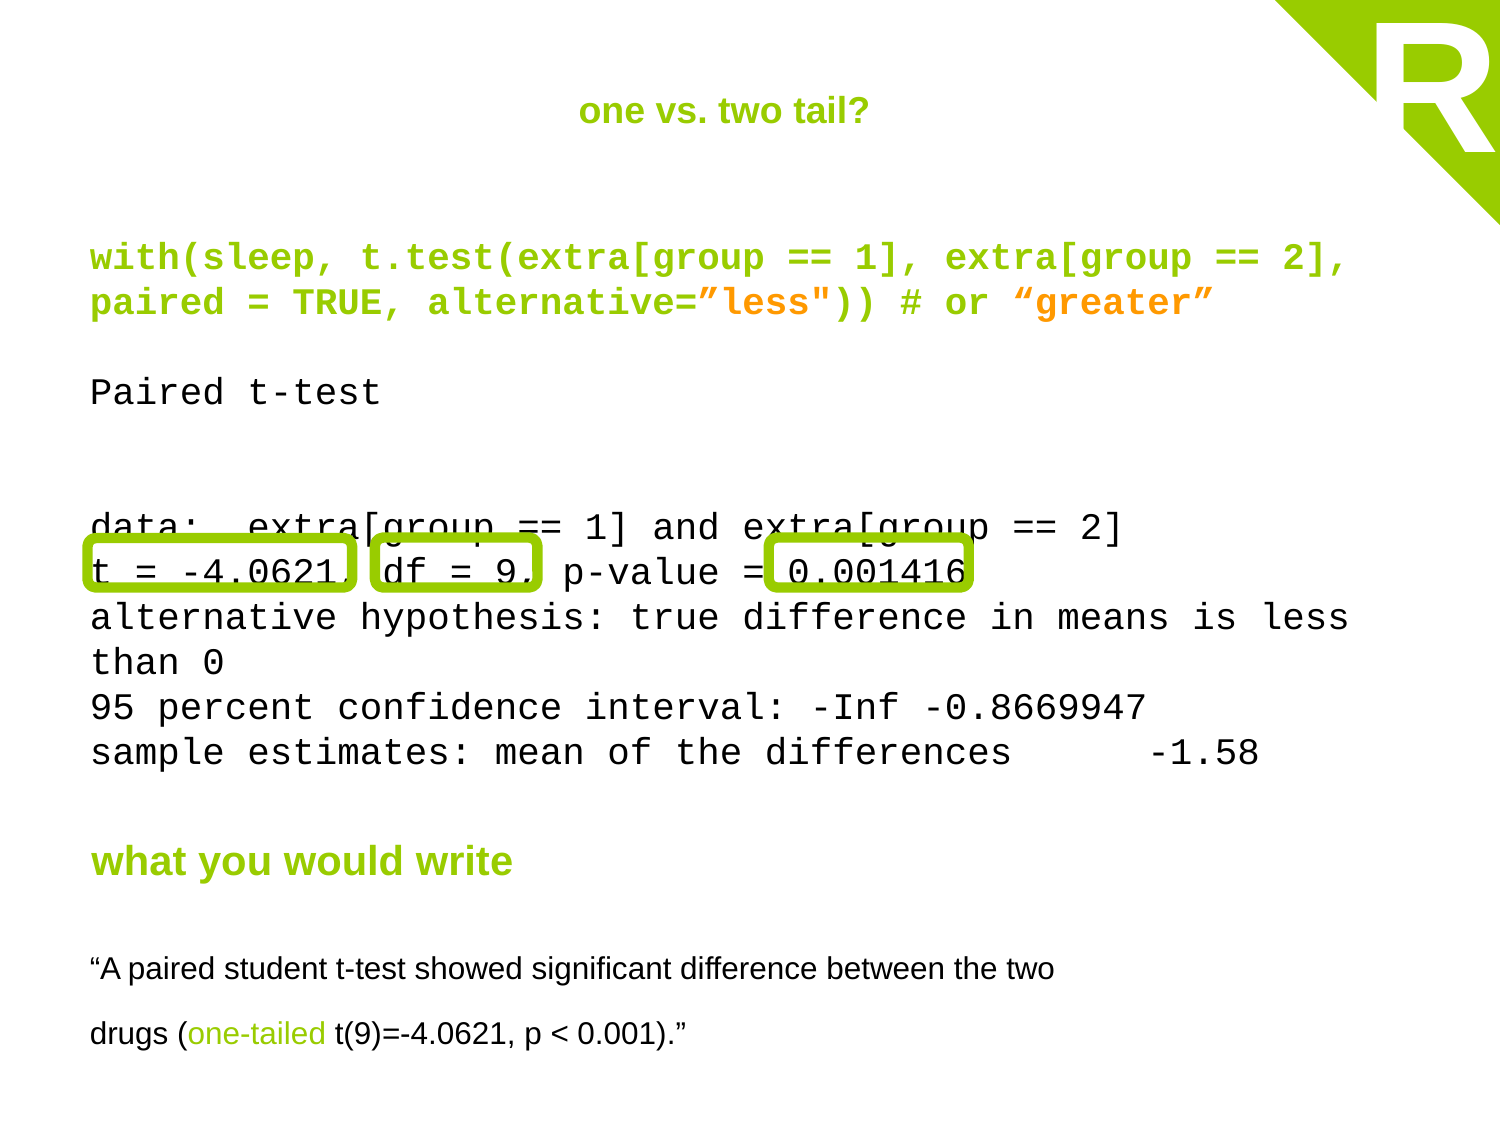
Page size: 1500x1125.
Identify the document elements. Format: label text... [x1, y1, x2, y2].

text_box what you would write [76, 832, 529, 893]
text_box with(sleep, t.test(extra[group == 1], extra[group == 2], paired = TRUE, alternative=”less")) # or “greater” Paired t-test data: extra[group == 1] and extra[group == 2] t = -4.0621, df = 9, p-value = 0.001416 alternative hypothesis: true difference in means is less than 0 95 percent confidence interval: -Inf -0.8669947 sample estimates: mean of the differences -1.58 [74, 224, 1425, 870]
text_box [87, 537, 353, 588]
text_box “A paired student t-test showed significant difference between the two drugs (one-tailed t(9)=-4.0621, p < 0.001).” [75, 933, 1088, 1079]
text_box [768, 537, 969, 588]
text_box one vs. two tail? [563, 78, 886, 139]
text_box [374, 537, 538, 588]
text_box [1274, 0, 1500, 226]
